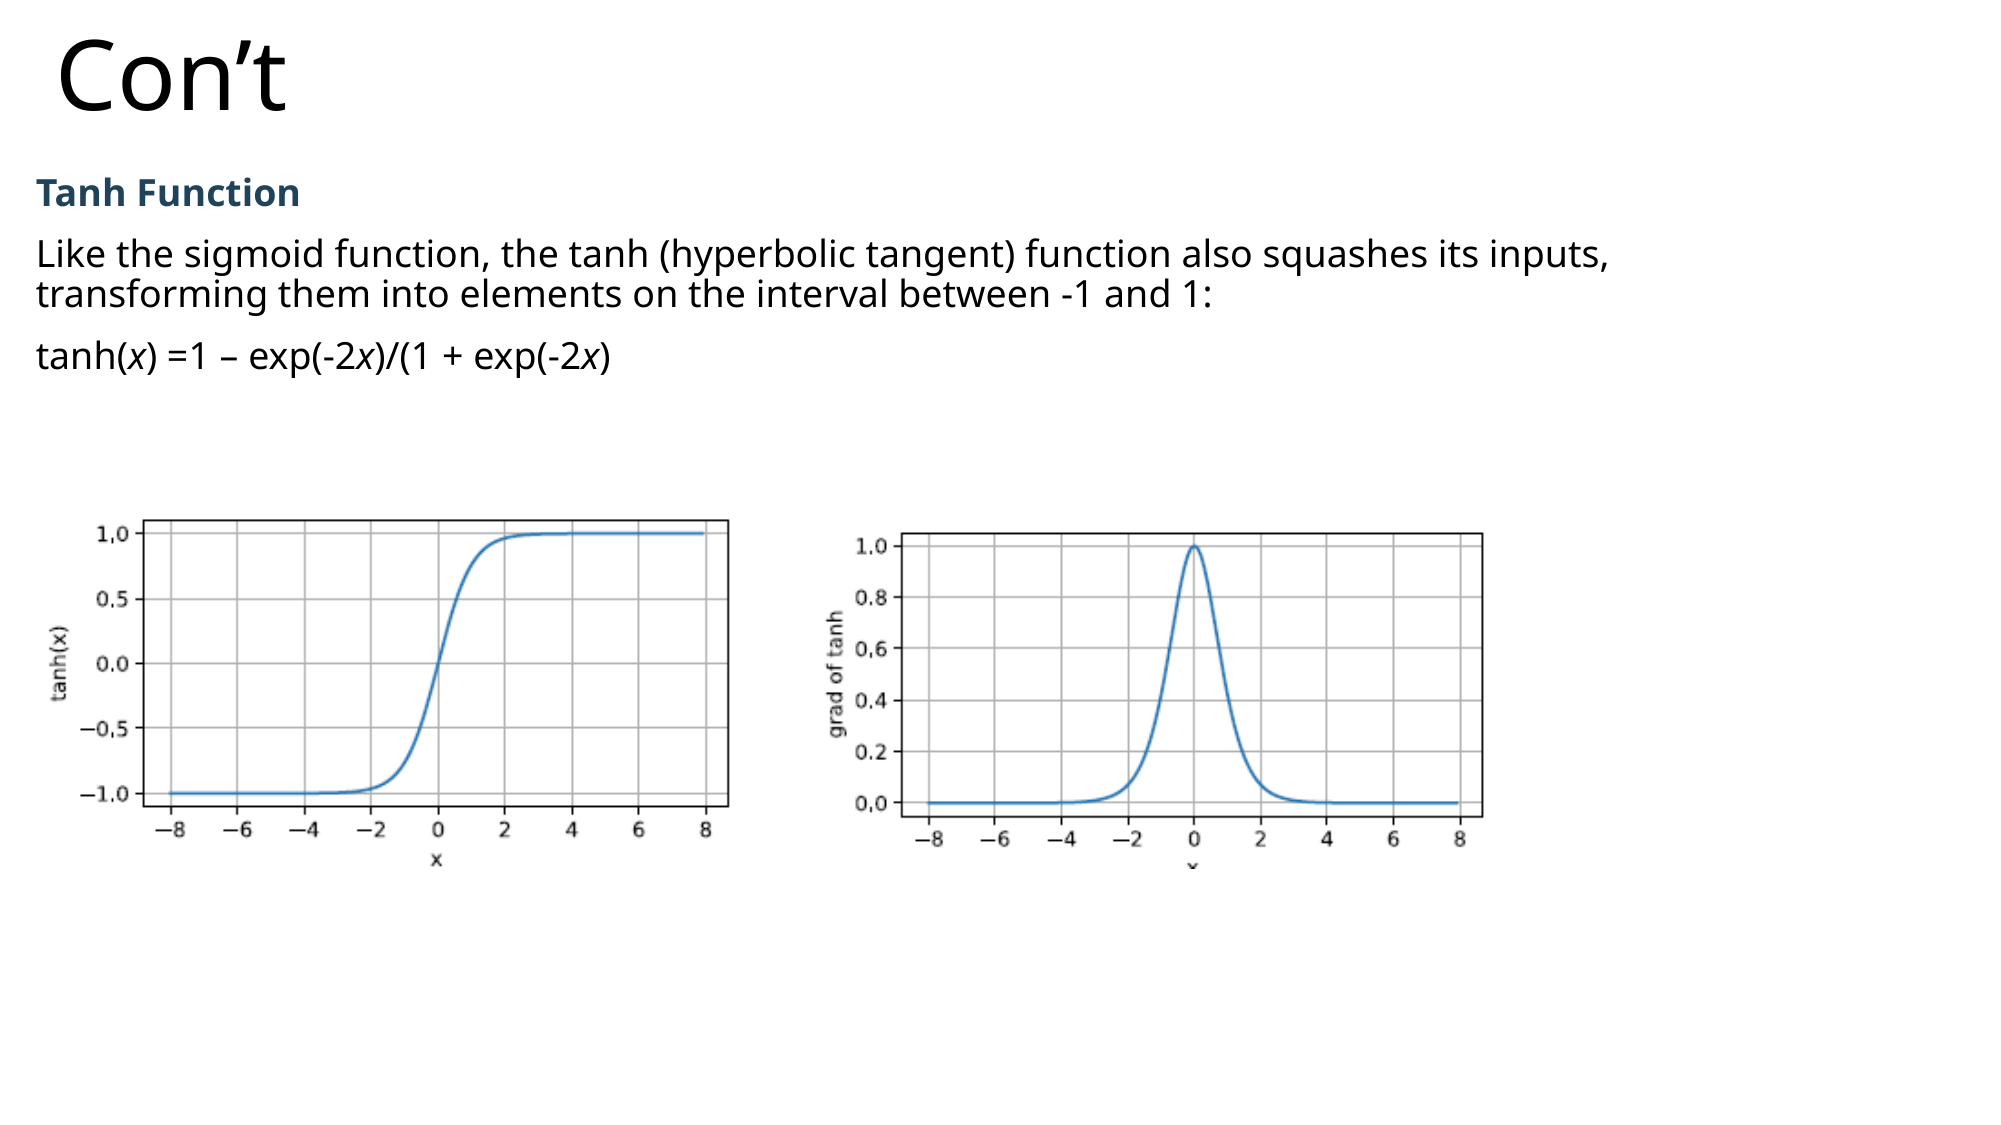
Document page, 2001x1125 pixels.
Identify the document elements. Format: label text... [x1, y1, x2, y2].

picture [807, 493, 1549, 869]
picture [35, 496, 790, 872]
subtitle Tanh Function Like the sigmoid function, the tanh (hyperbolic tangent) function also squashes its inputs, transforming them into elements on the interval between -1 and 1: tanh(x) =1 – exp(-2x)/(1 + exp(-2x) [20, 166, 1849, 1025]
title Con’t [0, 18, 344, 139]
